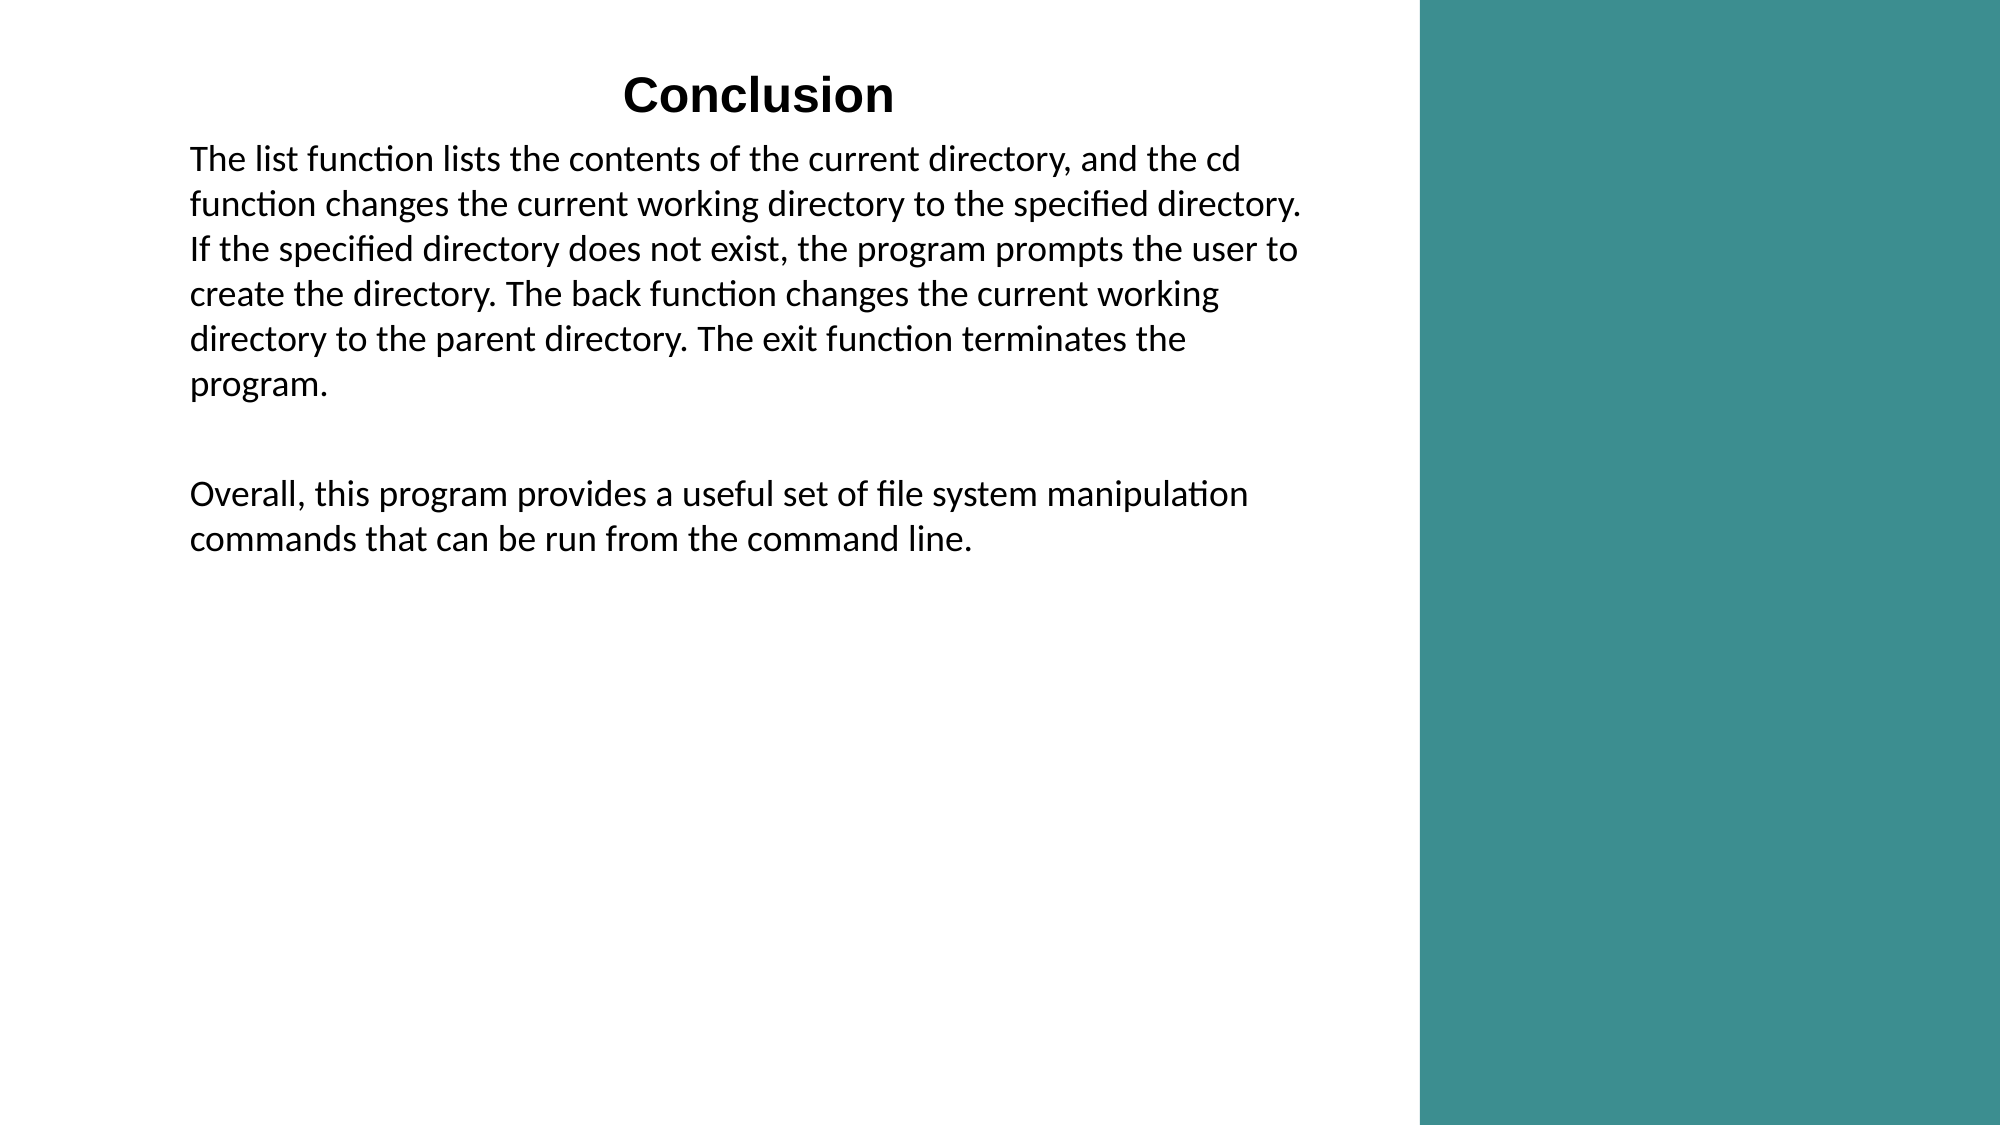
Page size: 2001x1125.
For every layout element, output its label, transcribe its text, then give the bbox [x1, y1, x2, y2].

text_box The list function lists the contents of the current directory, and the cd function changes the current working directory to the specified directory. If the specified directory does not exist, the program prompts the user to create the directory. The back function changes the current working directory to the parent directory. The exit function terminates the program. [174, 126, 1330, 412]
text_box [1419, 0, 2000, 1125]
title Conclusion [622, 61, 907, 126]
text_box Overall, this program provides a useful set of file system manipulation commands that can be run from the command line. [174, 461, 1352, 567]
